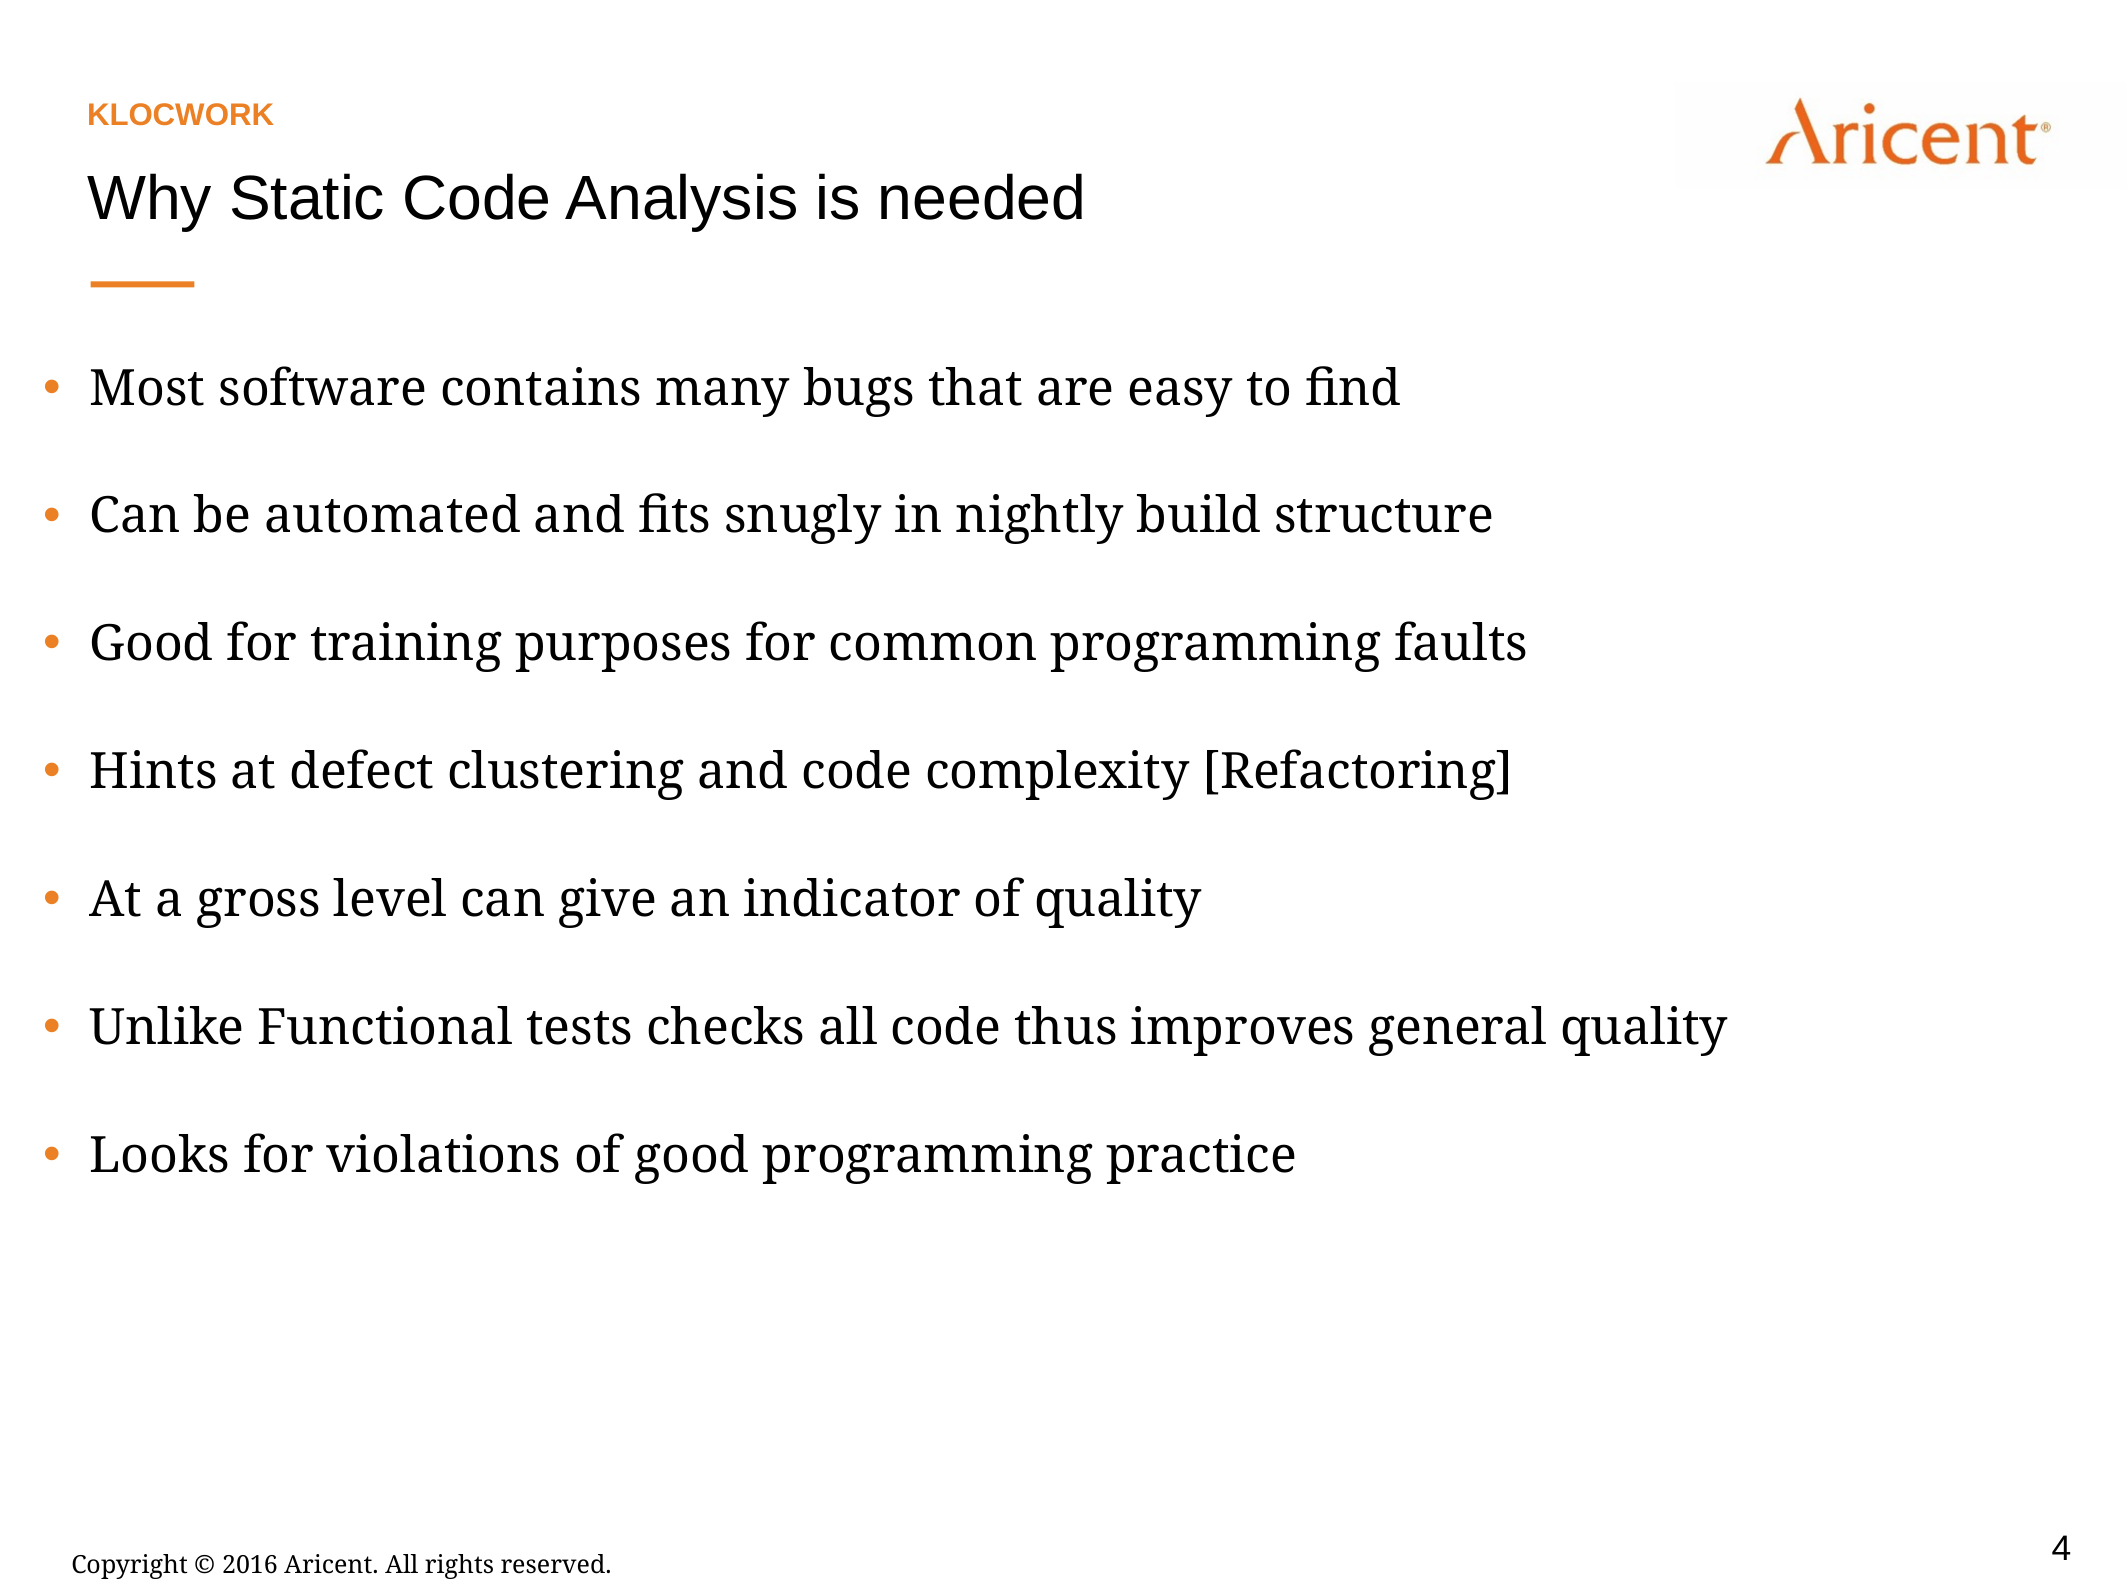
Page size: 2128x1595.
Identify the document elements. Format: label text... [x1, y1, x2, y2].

list Klocwork [72, 46, 1742, 140]
picture [1675, 82, 2128, 189]
list Most software contains many bugs that are easy to find Can be automated and fits snugly in nightly build structure Good for training purposes for common programming faults Hints at defect clustering and code complexity [Refactoring] At a gross level can give an indicator of quality Unlike Functional tests checks all code thus improves general quality Looks for violations of good programming practice [28, 354, 2005, 1453]
list Why Static Code Analysis is needed [72, 150, 1742, 277]
